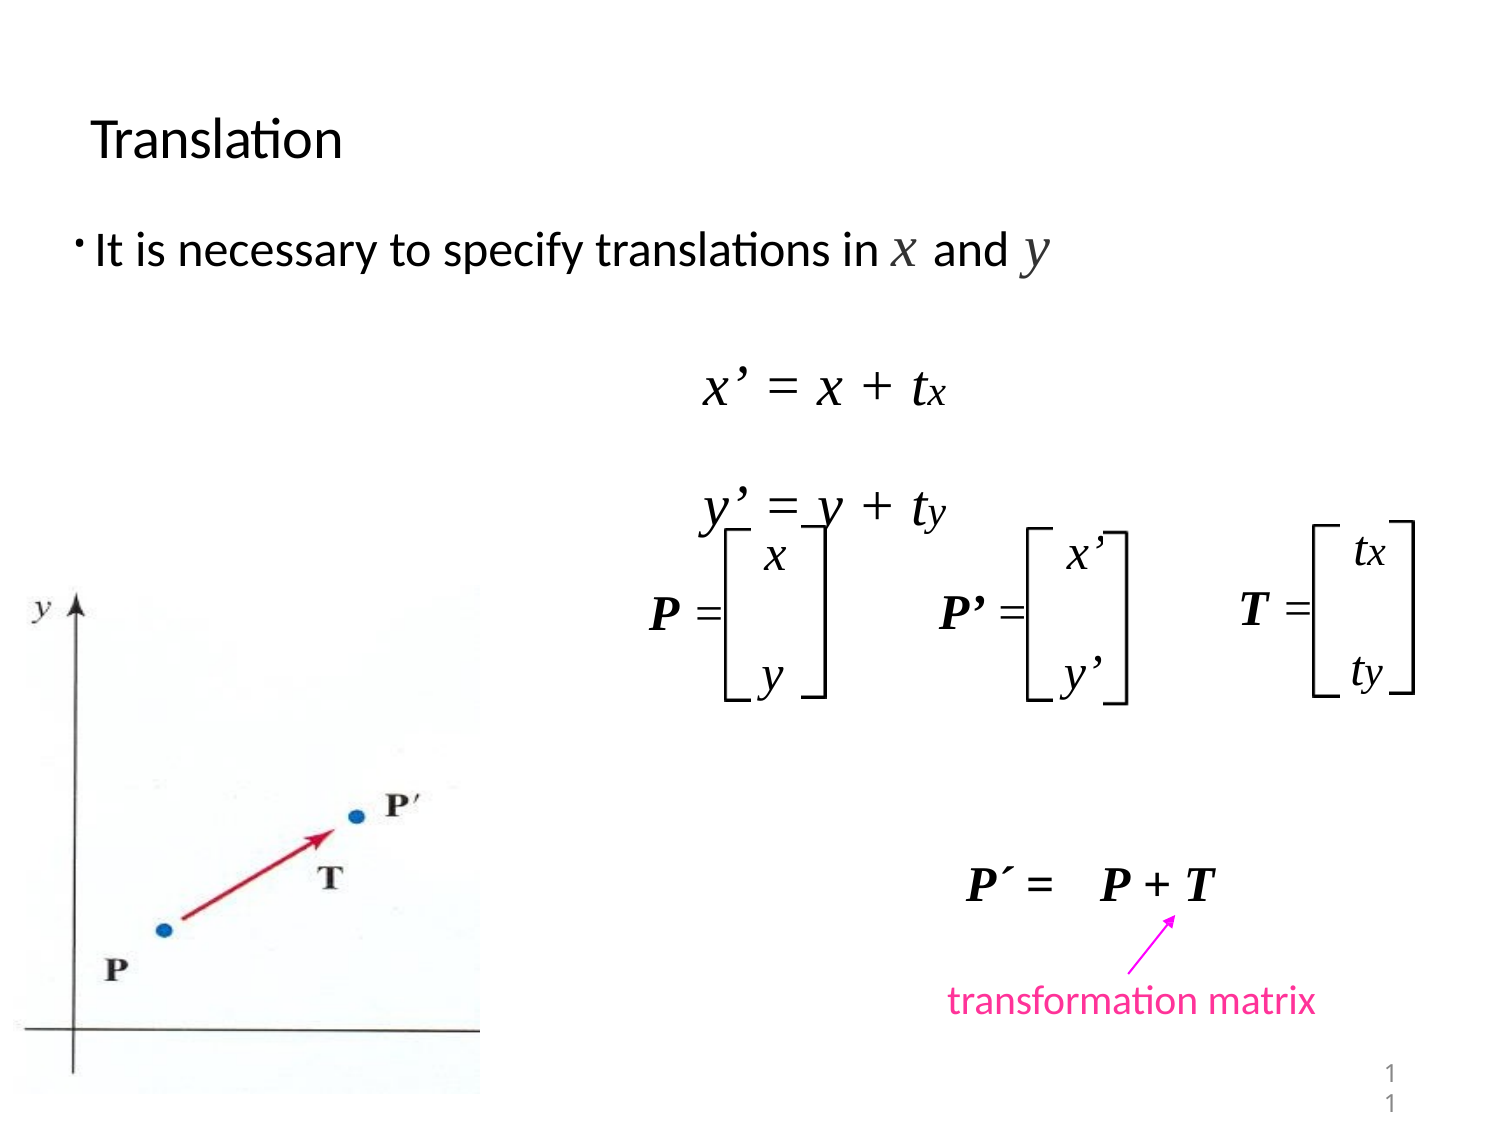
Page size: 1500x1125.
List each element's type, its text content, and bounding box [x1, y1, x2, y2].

picture [1389, 520, 1415, 695]
text_box It is necessary to specify translations in x and y x’ = x + tx y’ = y + ty [71, 205, 1228, 538]
picture [800, 525, 827, 700]
text_box x’ [1064, 517, 1101, 580]
text_box = [1280, 581, 1307, 636]
picture [1026, 527, 1054, 702]
text_box P’ [936, 577, 989, 640]
text_box = [994, 584, 1021, 640]
text_box x [762, 518, 789, 581]
text_box P [646, 578, 682, 641]
text_box = [691, 585, 718, 641]
text_box tx [1351, 513, 1389, 576]
picture [1103, 517, 1146, 715]
title Translation [87, 98, 353, 205]
text_box y [759, 638, 786, 701]
text_box P´ = P + T transformation matrix [944, 849, 1322, 1023]
text_box ty [1348, 633, 1384, 696]
picture [723, 528, 751, 703]
text_box y’ [1061, 637, 1098, 700]
picture [13, 584, 481, 1095]
text_box 11 [1381, 1055, 1411, 1117]
picture [1312, 523, 1340, 698]
text_box T [1235, 573, 1271, 636]
